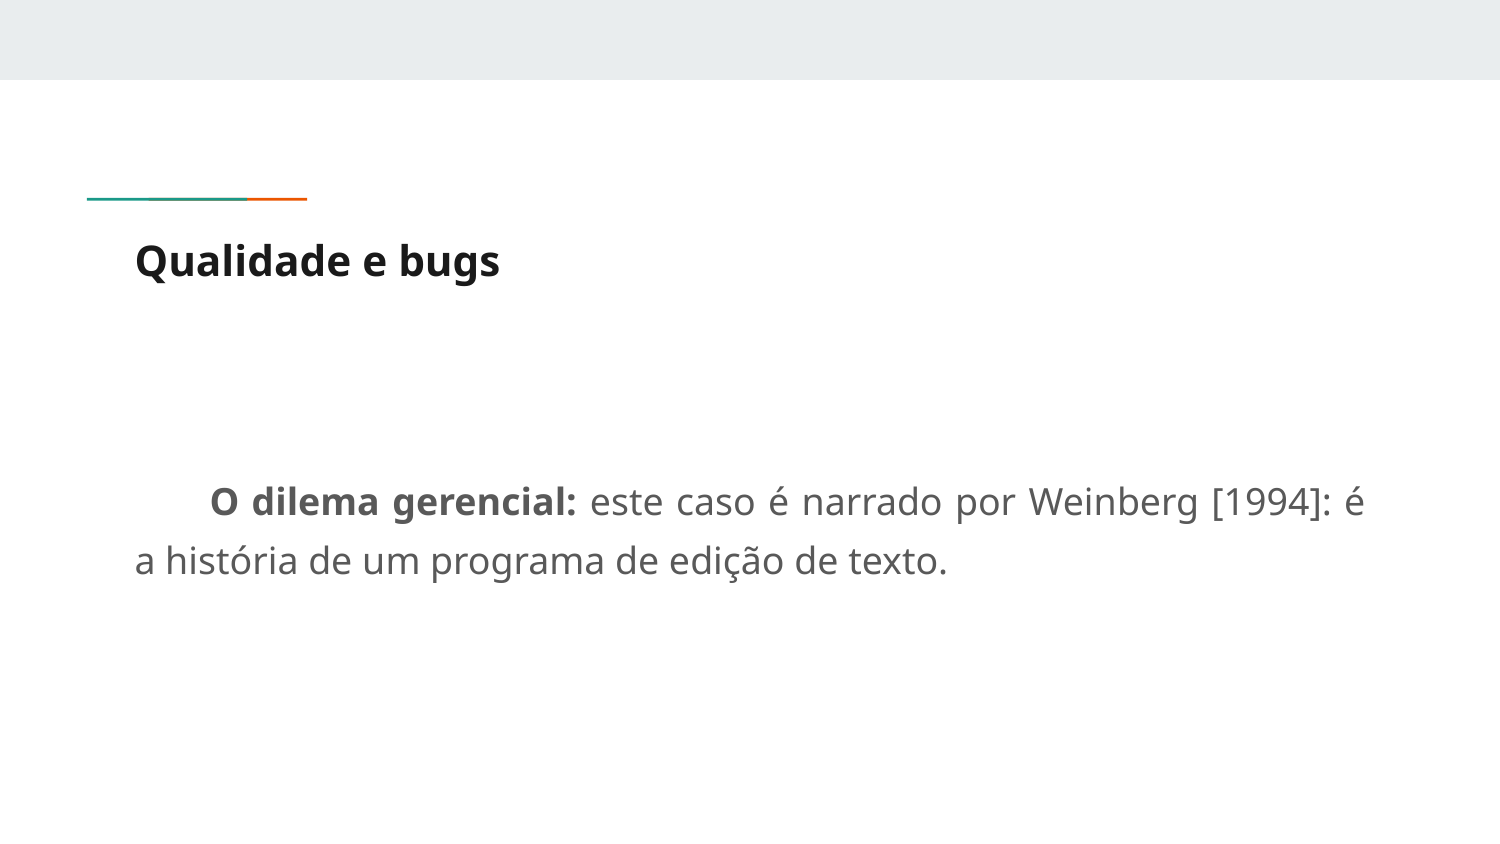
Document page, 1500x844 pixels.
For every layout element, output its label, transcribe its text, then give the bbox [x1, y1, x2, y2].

list O dilema gerencial: este caso é narrado por Weinberg [1994]: é a história de um programa de edição de texto. [119, 341, 1381, 712]
title Qualidade e bugs [119, 216, 1381, 305]
